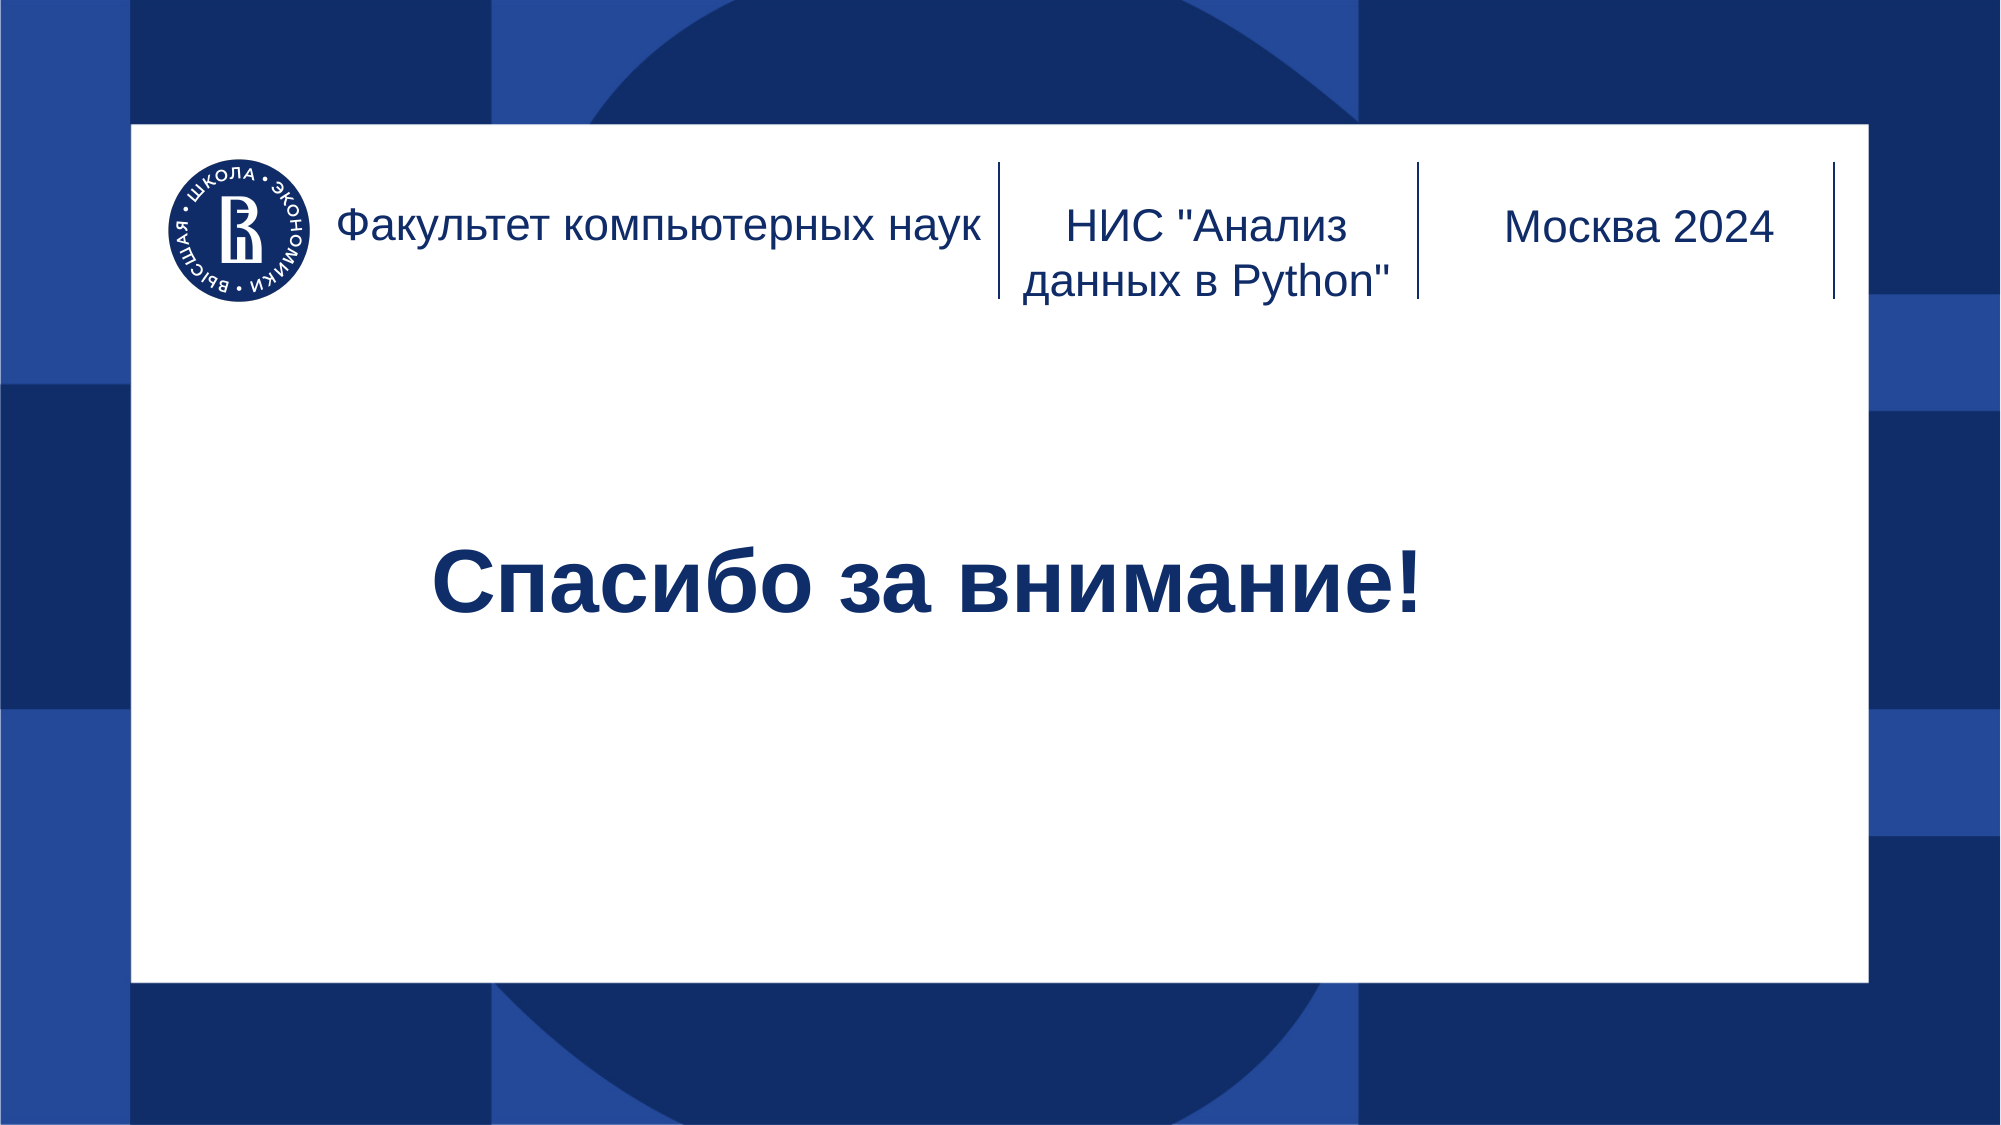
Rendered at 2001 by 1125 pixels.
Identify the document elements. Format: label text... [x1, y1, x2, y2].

list Факультет компьютерных наук [335, 194, 1013, 267]
picture [0, 0, 2001, 1125]
text_box НИС "Анализ данных в Python" [1017, 195, 1396, 268]
title Спасибо за внимание! [431, 523, 1684, 848]
text_box Москва 2024 [1493, 196, 1785, 268]
